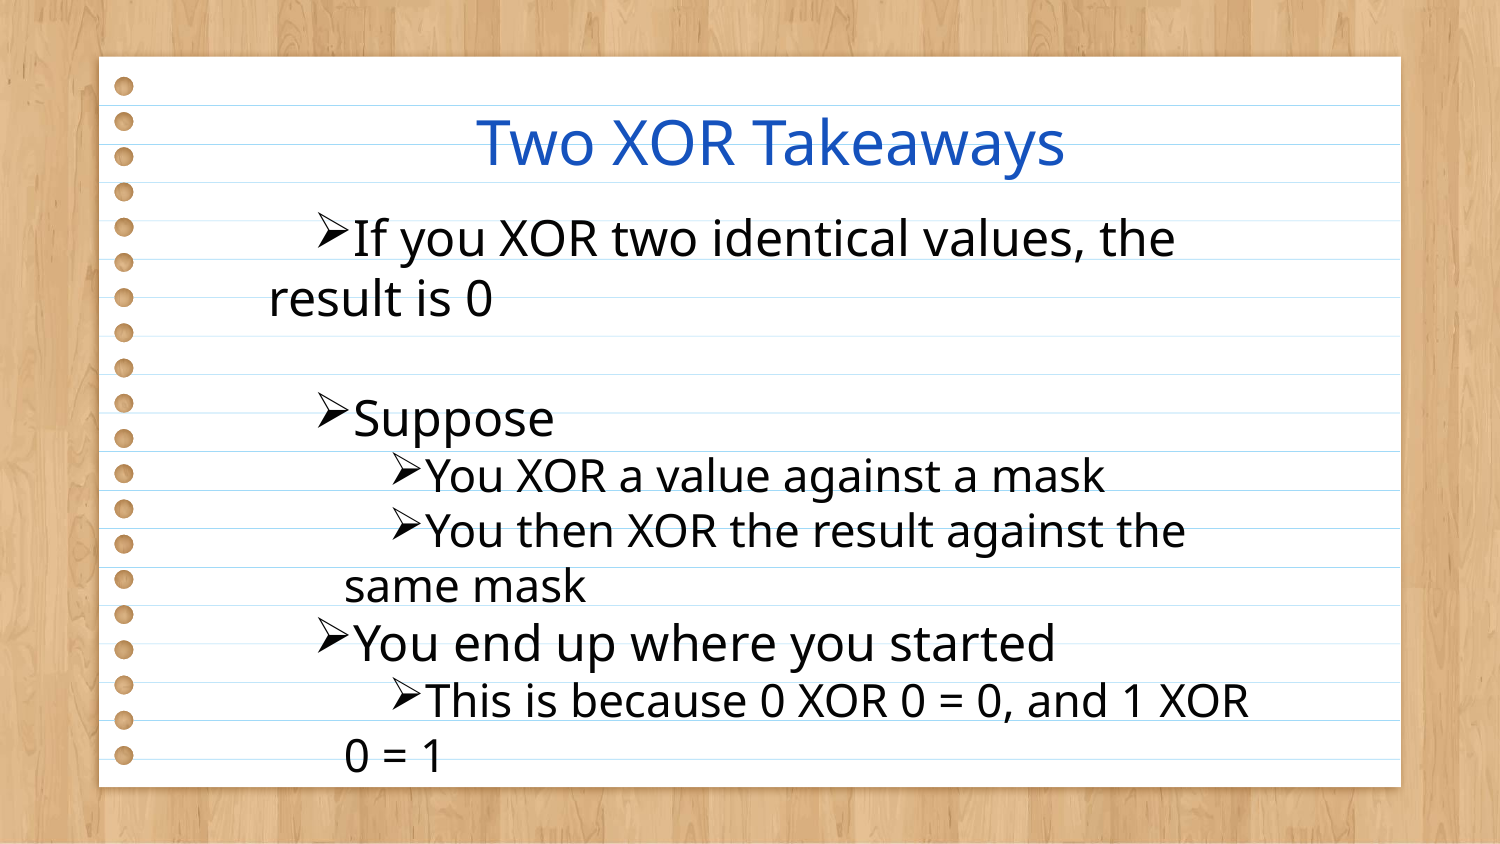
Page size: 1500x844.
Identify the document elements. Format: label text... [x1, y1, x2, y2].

subtitle If you XOR two identical values, the result is 0 Suppose You XOR a value against a mask You then XOR the result against the same mask You end up where you started This is because 0 XOR 0 = 0, and 1 XOR 0 = 1 [215, 192, 1285, 733]
picture [0, 0, 1500, 844]
title Two XOR Takeaways [153, 87, 1390, 192]
